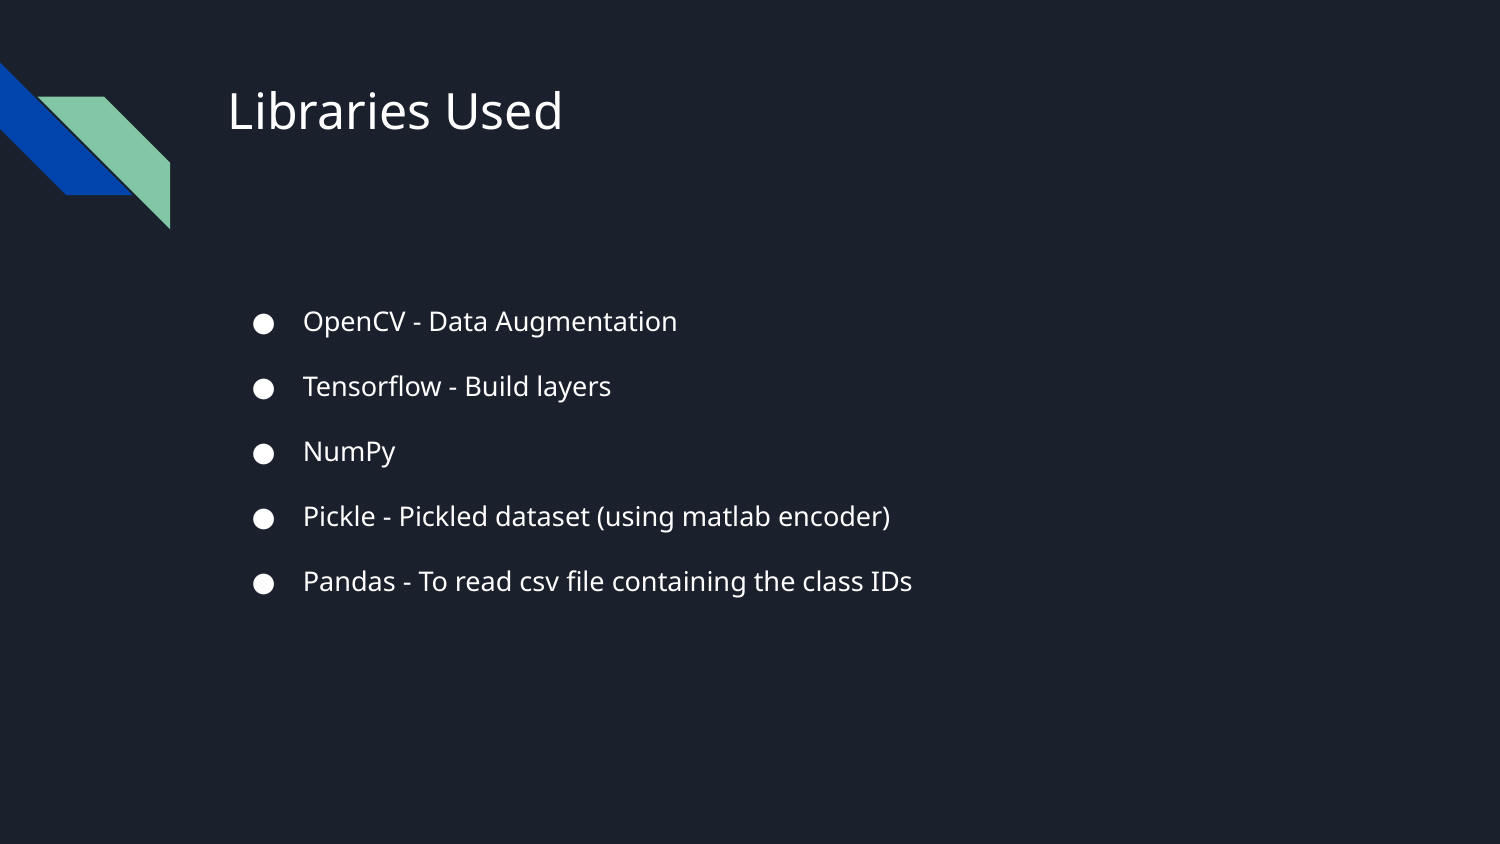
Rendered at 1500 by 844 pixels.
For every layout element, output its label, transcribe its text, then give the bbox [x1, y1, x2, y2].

list OpenCV - Data Augmentation Tensorflow - Build layers NumPy Pickle - Pickled dataset (using matlab encoder) Pandas - To read csv file containing the class IDs [212, 257, 1368, 735]
title Libraries Used [212, 64, 1368, 215]
